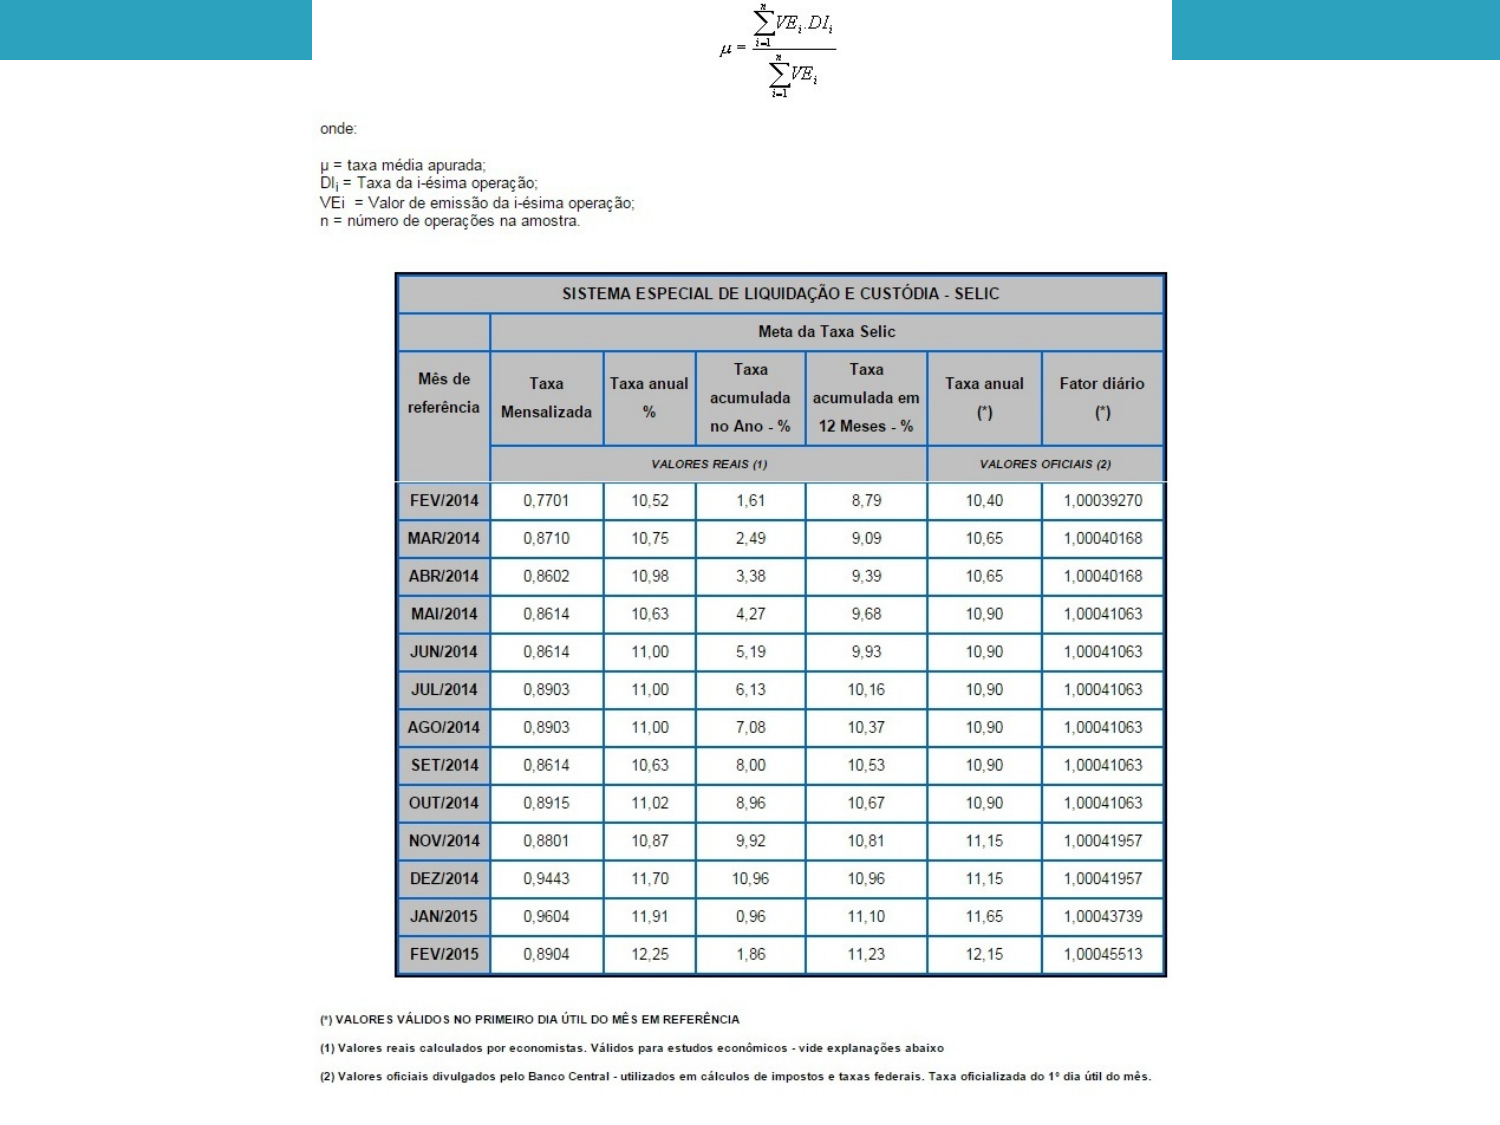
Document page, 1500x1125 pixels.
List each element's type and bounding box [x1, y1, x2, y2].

picture [312, 0, 1173, 1125]
